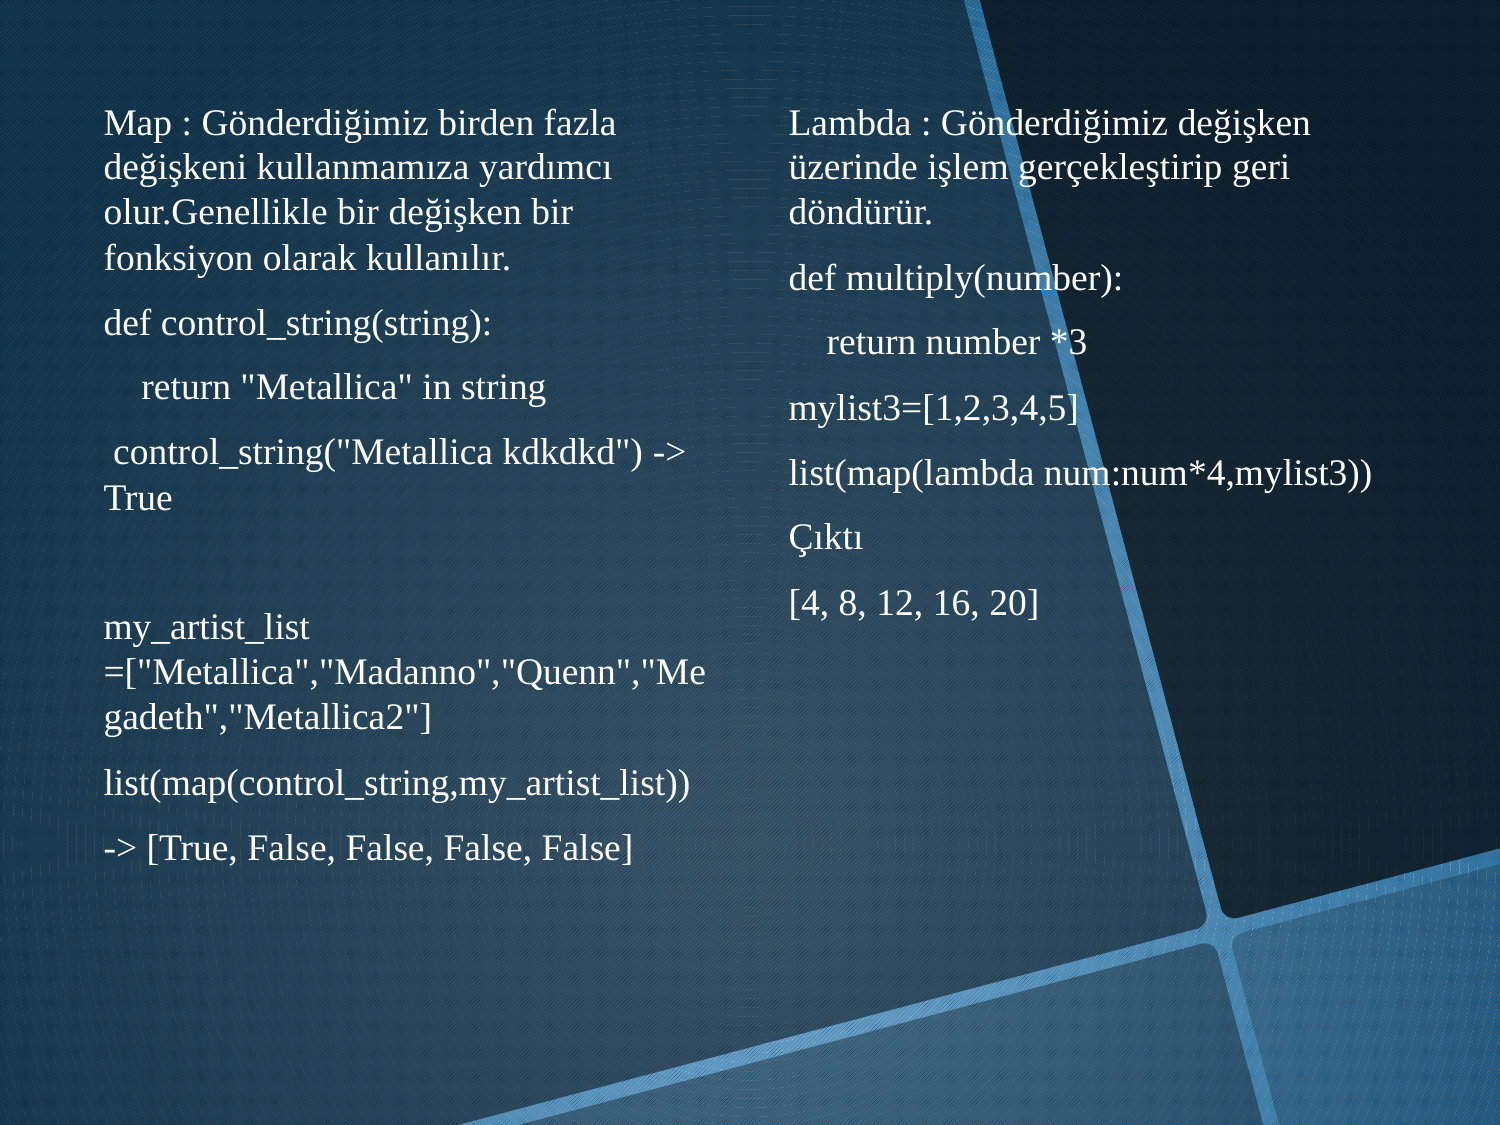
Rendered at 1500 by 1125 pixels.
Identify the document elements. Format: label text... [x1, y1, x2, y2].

list Lambda : Gönderdiğimiz değişken üzerinde işlem gerçekleştirip geri döndürür. def multiply(number): return number *3 mylist3=[1,2,3,4,5] list(map(lambda num:num*4,mylist3)) Çıktı [4, 8, 12, 16, 20] [773, 90, 1412, 1083]
list Map : Gönderdiğimiz birden fazla değişkeni kullanmamıza yardımcı olur.Genellikle bir değişken bir fonksiyon olarak kullanılır. def control_string(string): return "Metallica" in string control_string("Metallica kdkdkd") -> True my_artist_list =["Metallica","Madanno","Quenn","Megadeth","Metallica2"] list(map(control_string,my_artist_list)) -> [True, False, False, False, False] [88, 90, 739, 1050]
